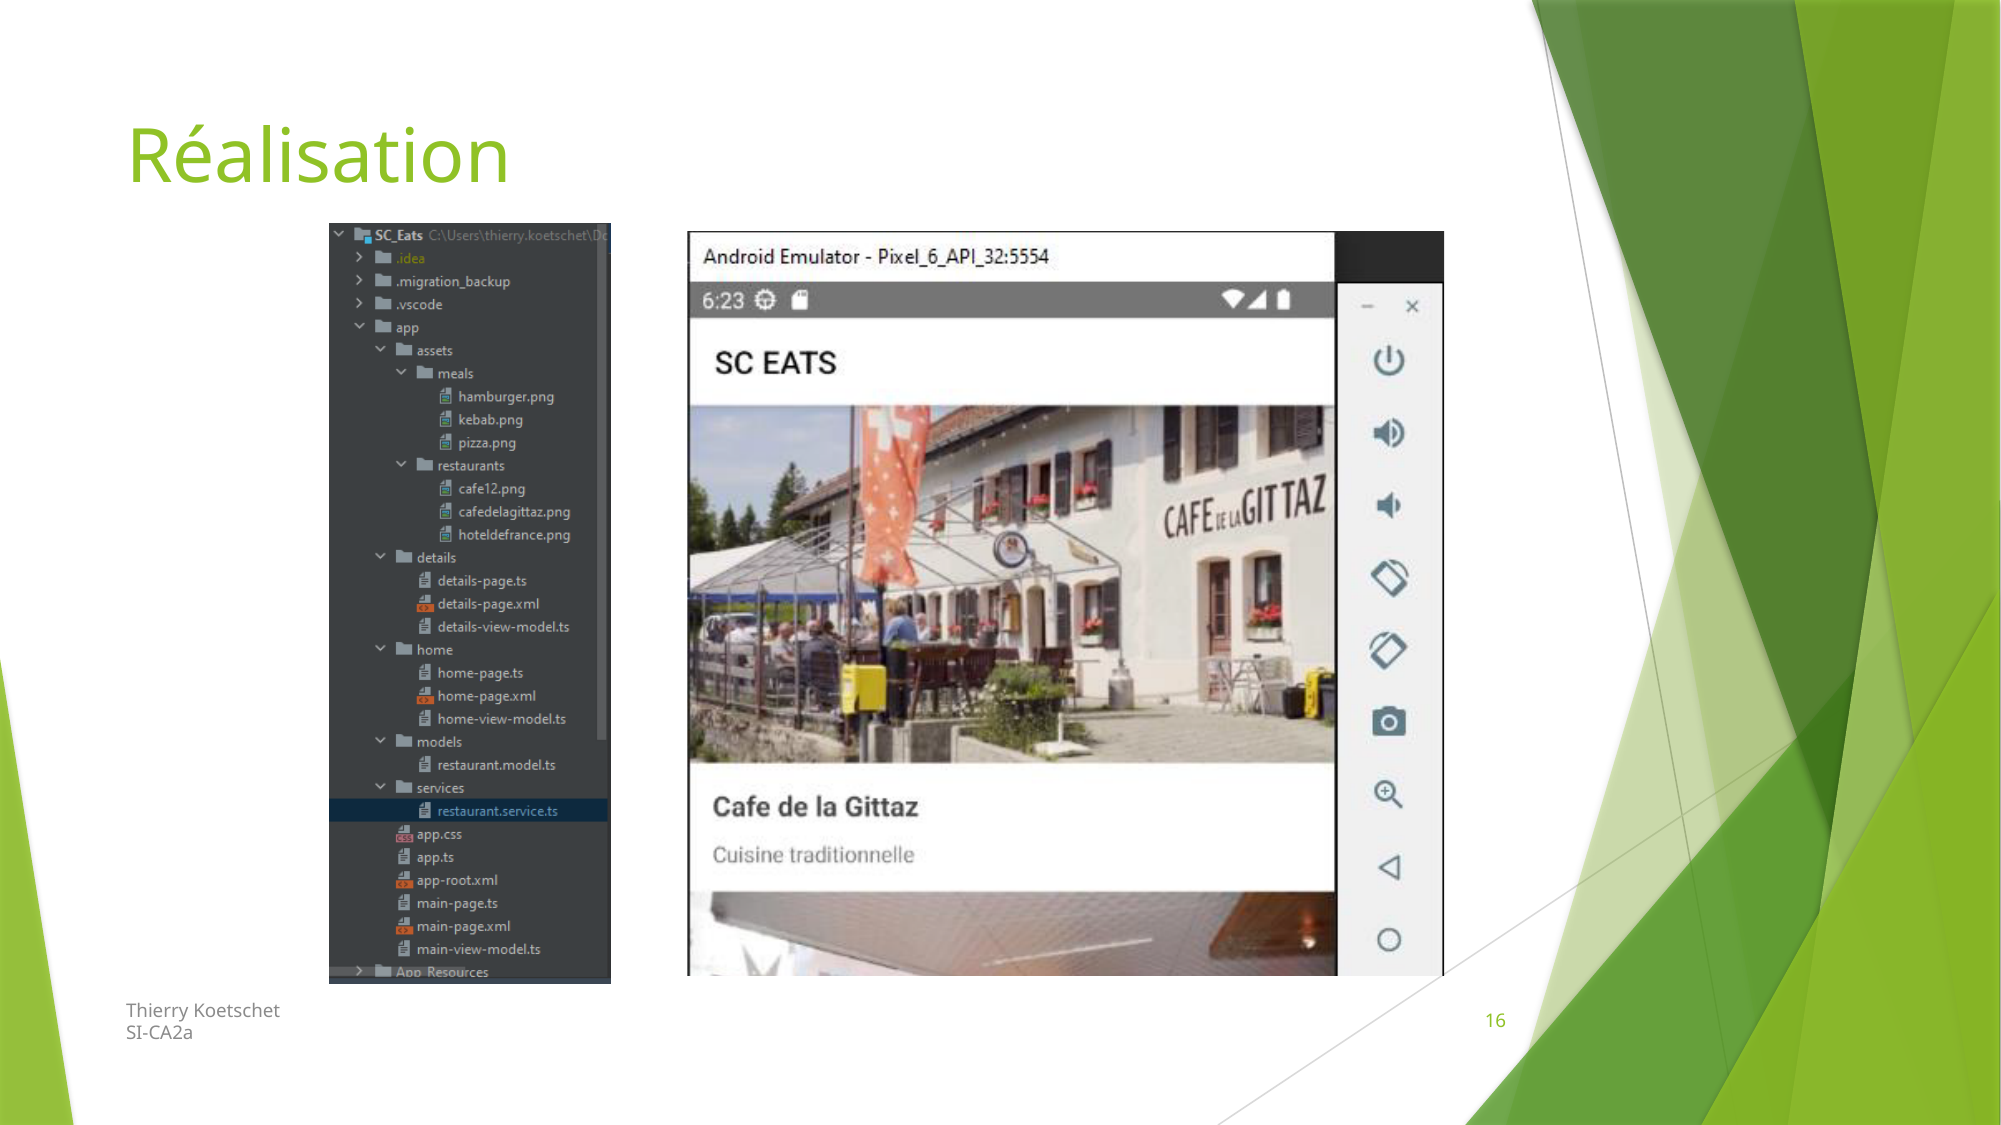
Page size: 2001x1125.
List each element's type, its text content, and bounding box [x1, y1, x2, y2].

title Réalisation [111, 99, 1522, 317]
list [686, 230, 1445, 976]
footer Thierry Koetschet SI-CA2a [111, 991, 1145, 1051]
slide_number 16 [1409, 991, 1522, 1051]
picture [329, 223, 611, 984]
